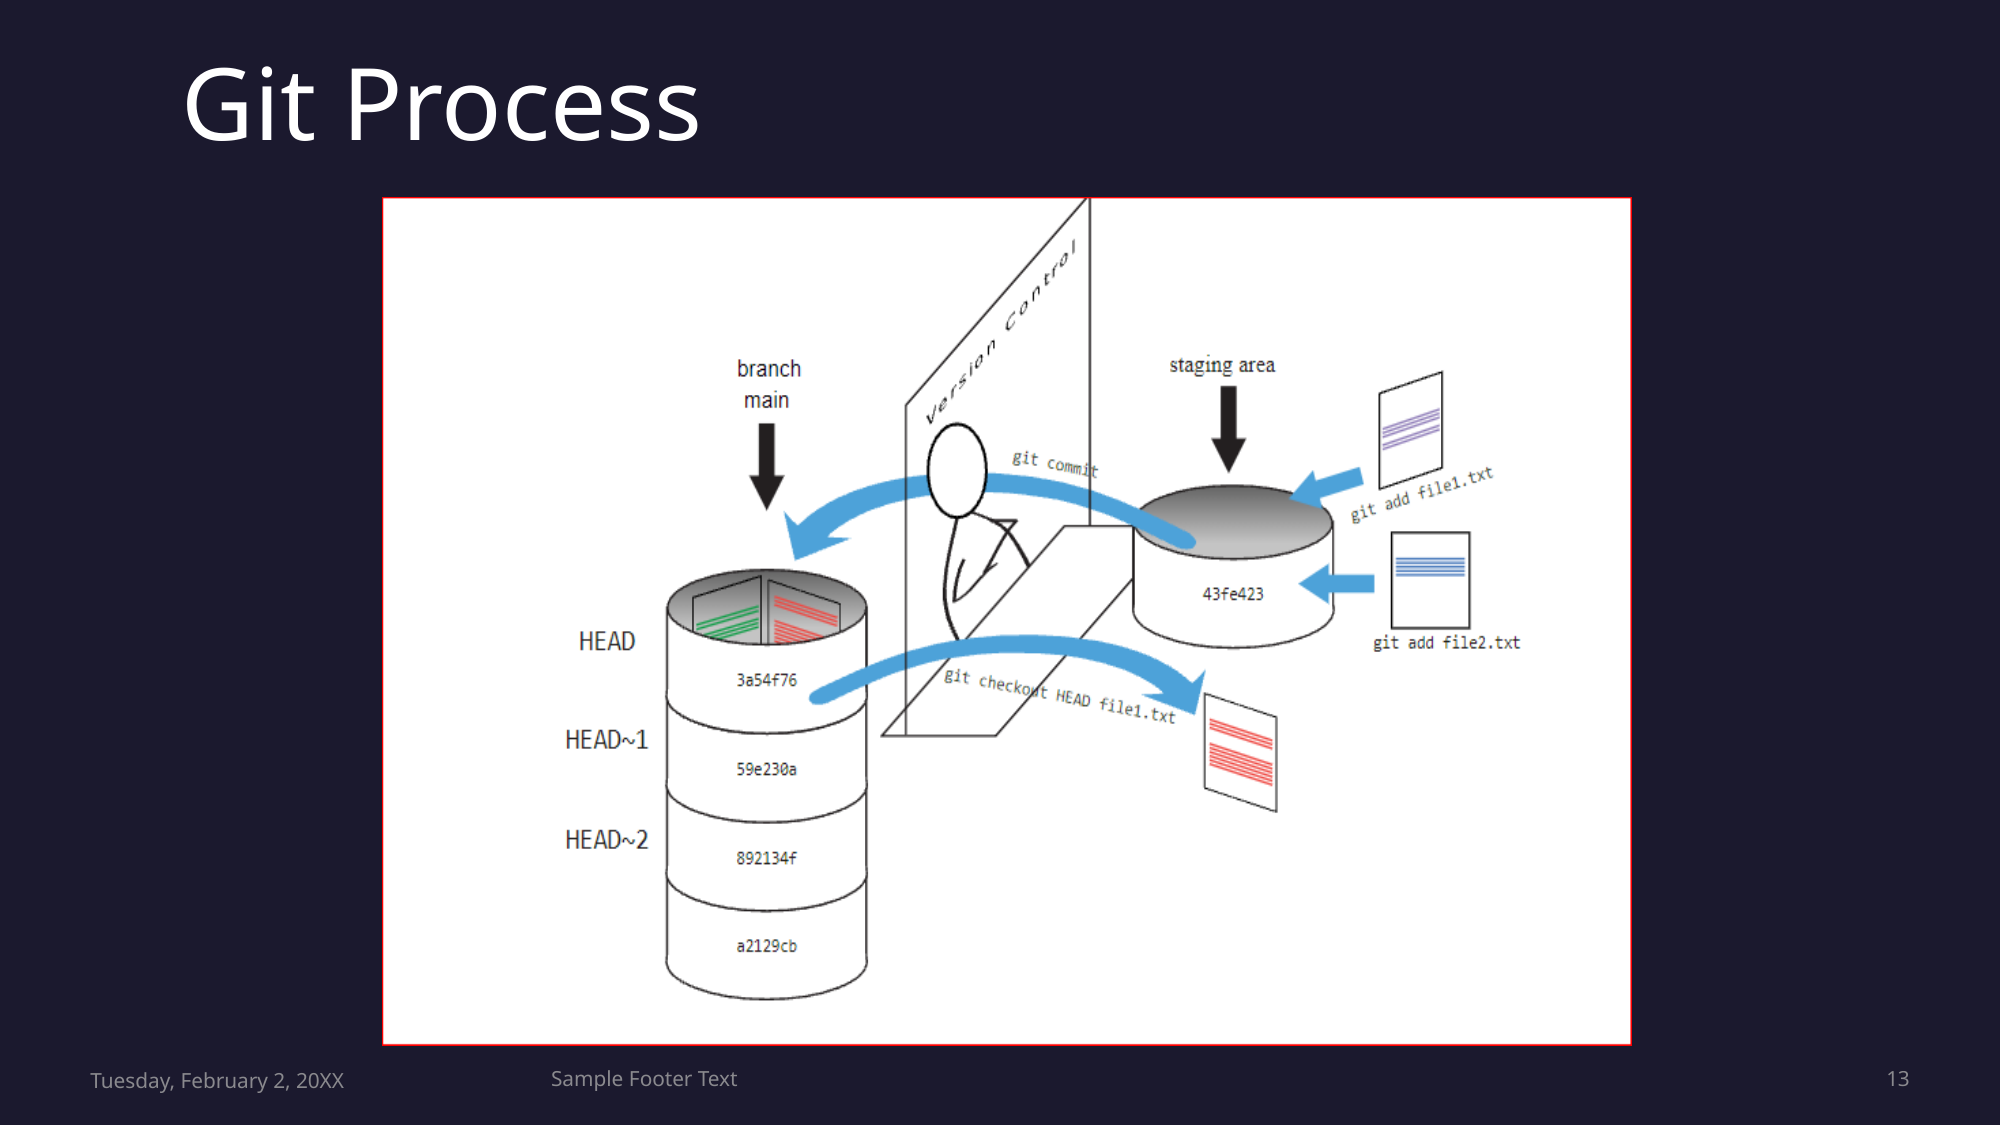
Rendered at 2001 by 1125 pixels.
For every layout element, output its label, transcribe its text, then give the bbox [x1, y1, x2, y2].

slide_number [90, 1067, 522, 1093]
slide_number 13 [1632, 1067, 1910, 1093]
title Git Process [181, 54, 1389, 214]
footer Sample Footer Text [551, 1067, 1598, 1093]
picture [381, 197, 1633, 1046]
